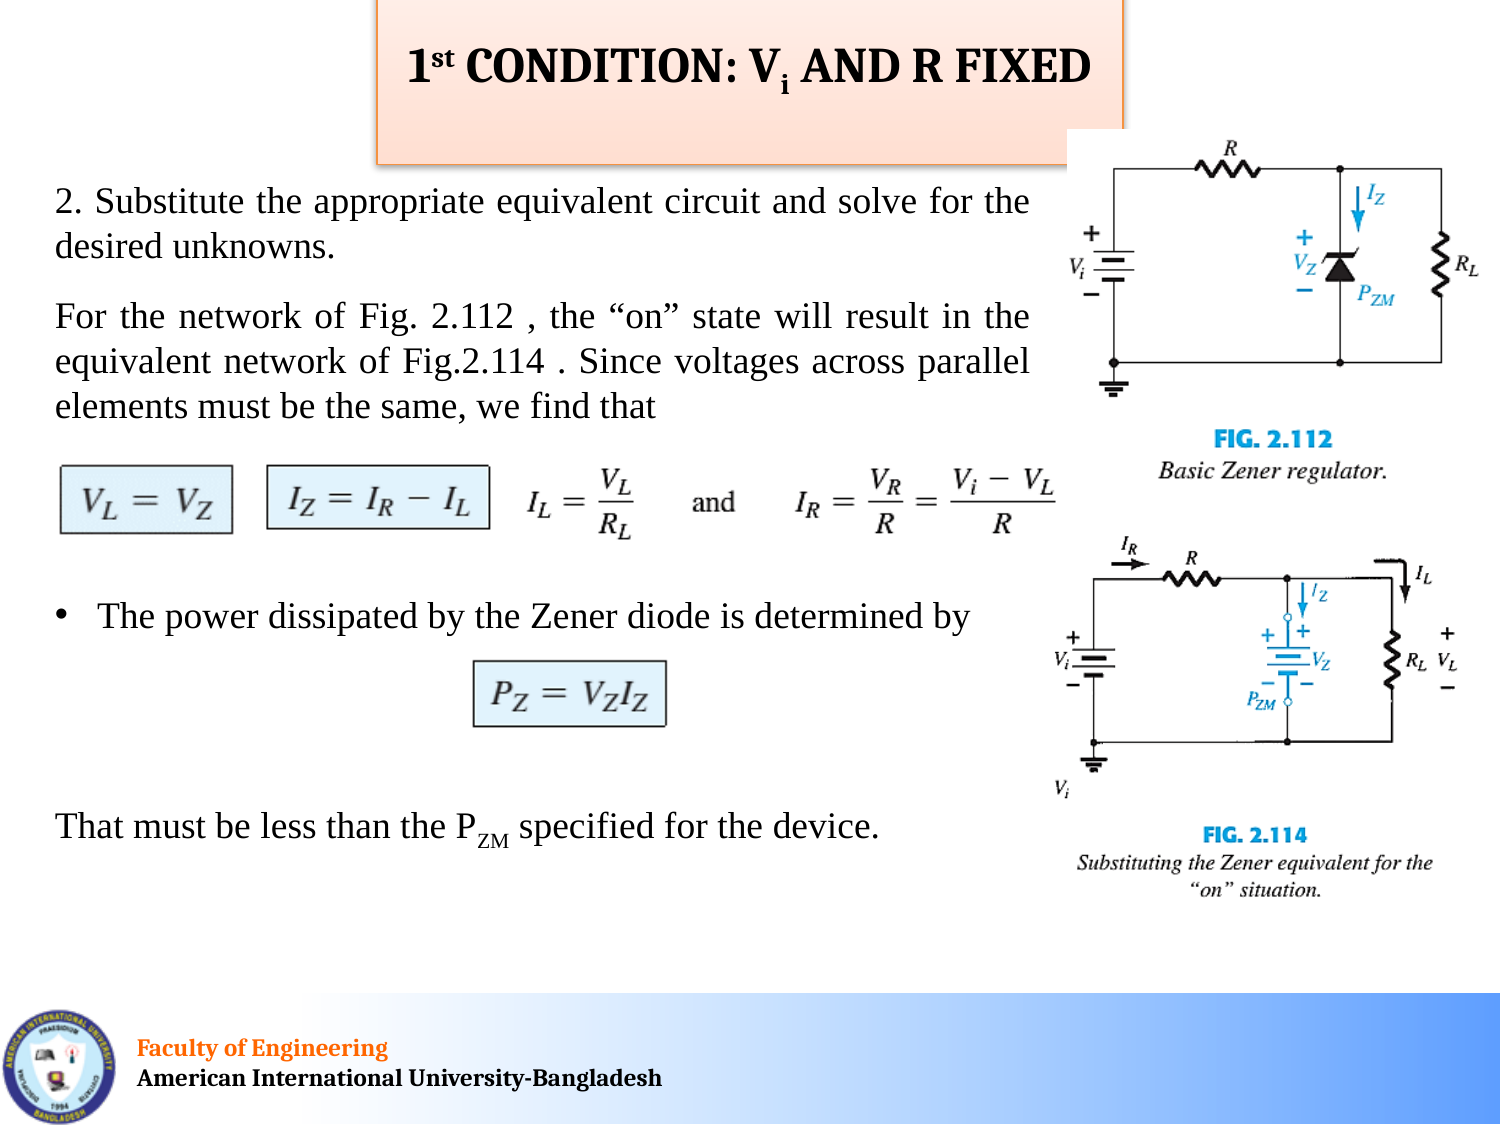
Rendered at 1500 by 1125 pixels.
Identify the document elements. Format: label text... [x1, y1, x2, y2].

list 2. Substitute the appropriate equivalent circuit and solve for the desired unknowns. For the network of Fig. 2.112 , the “on” state will result in the equivalent network of Fig.2.114 . Since voltages across parallel elements must be the same, we find that The power dissipated by the Zener diode is determined by That must be less than the PZM specified for the device. [39, 168, 1047, 839]
picture [0, 1007, 119, 1125]
title 1st CONDITION: Vi AND R FIXED [376, 0, 1124, 165]
picture [52, 458, 239, 541]
picture [461, 650, 683, 740]
picture [515, 128, 1483, 909]
picture [259, 459, 495, 536]
